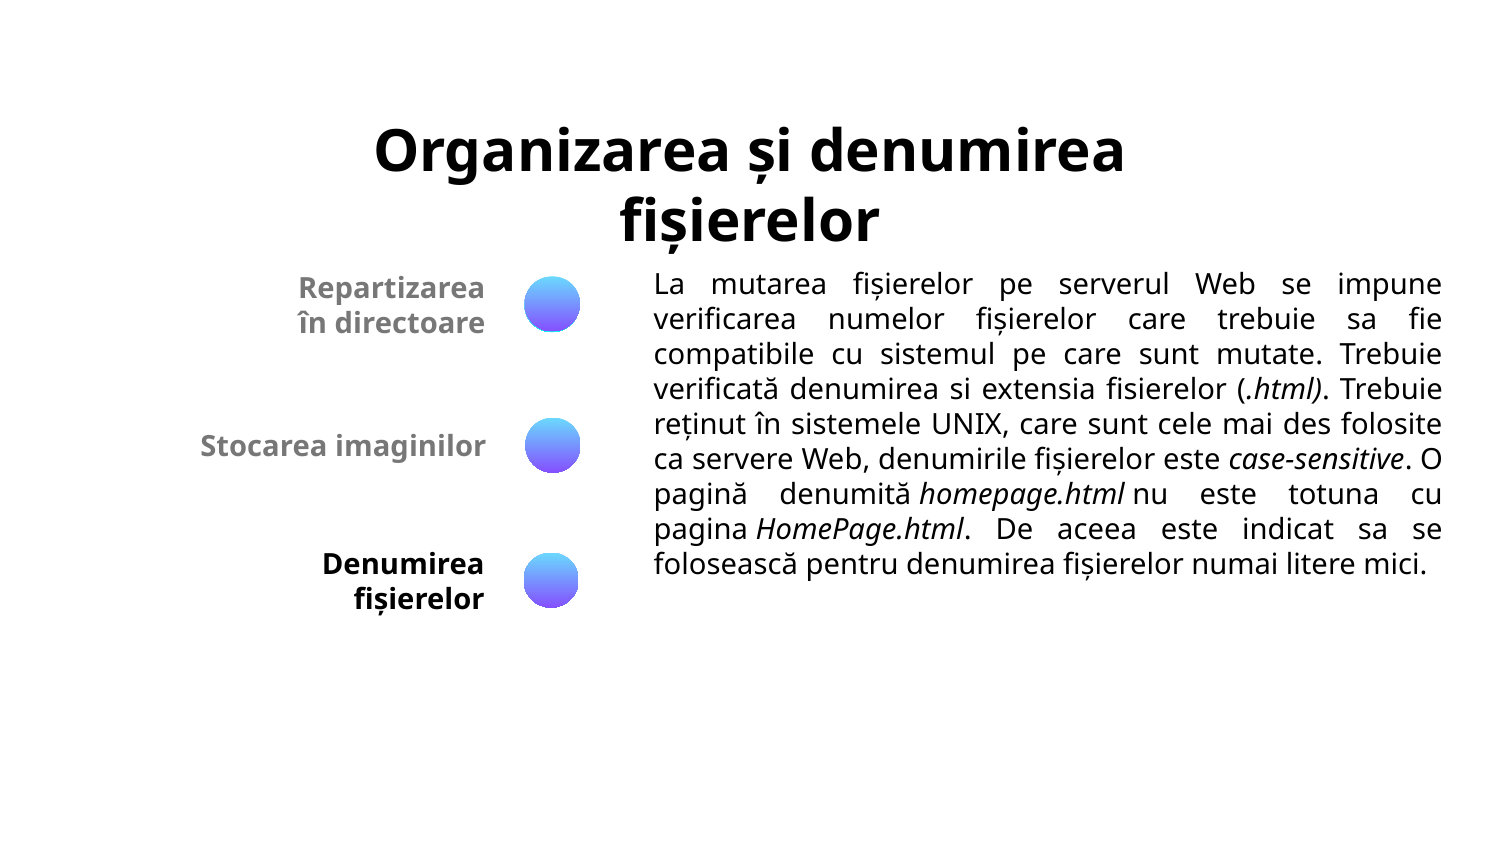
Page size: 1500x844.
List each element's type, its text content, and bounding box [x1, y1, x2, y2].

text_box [274, 271, 1459, 575]
title Organizarea și denumirea fișierelor [299, 98, 1201, 193]
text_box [184, 552, 579, 608]
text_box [59, 417, 581, 473]
